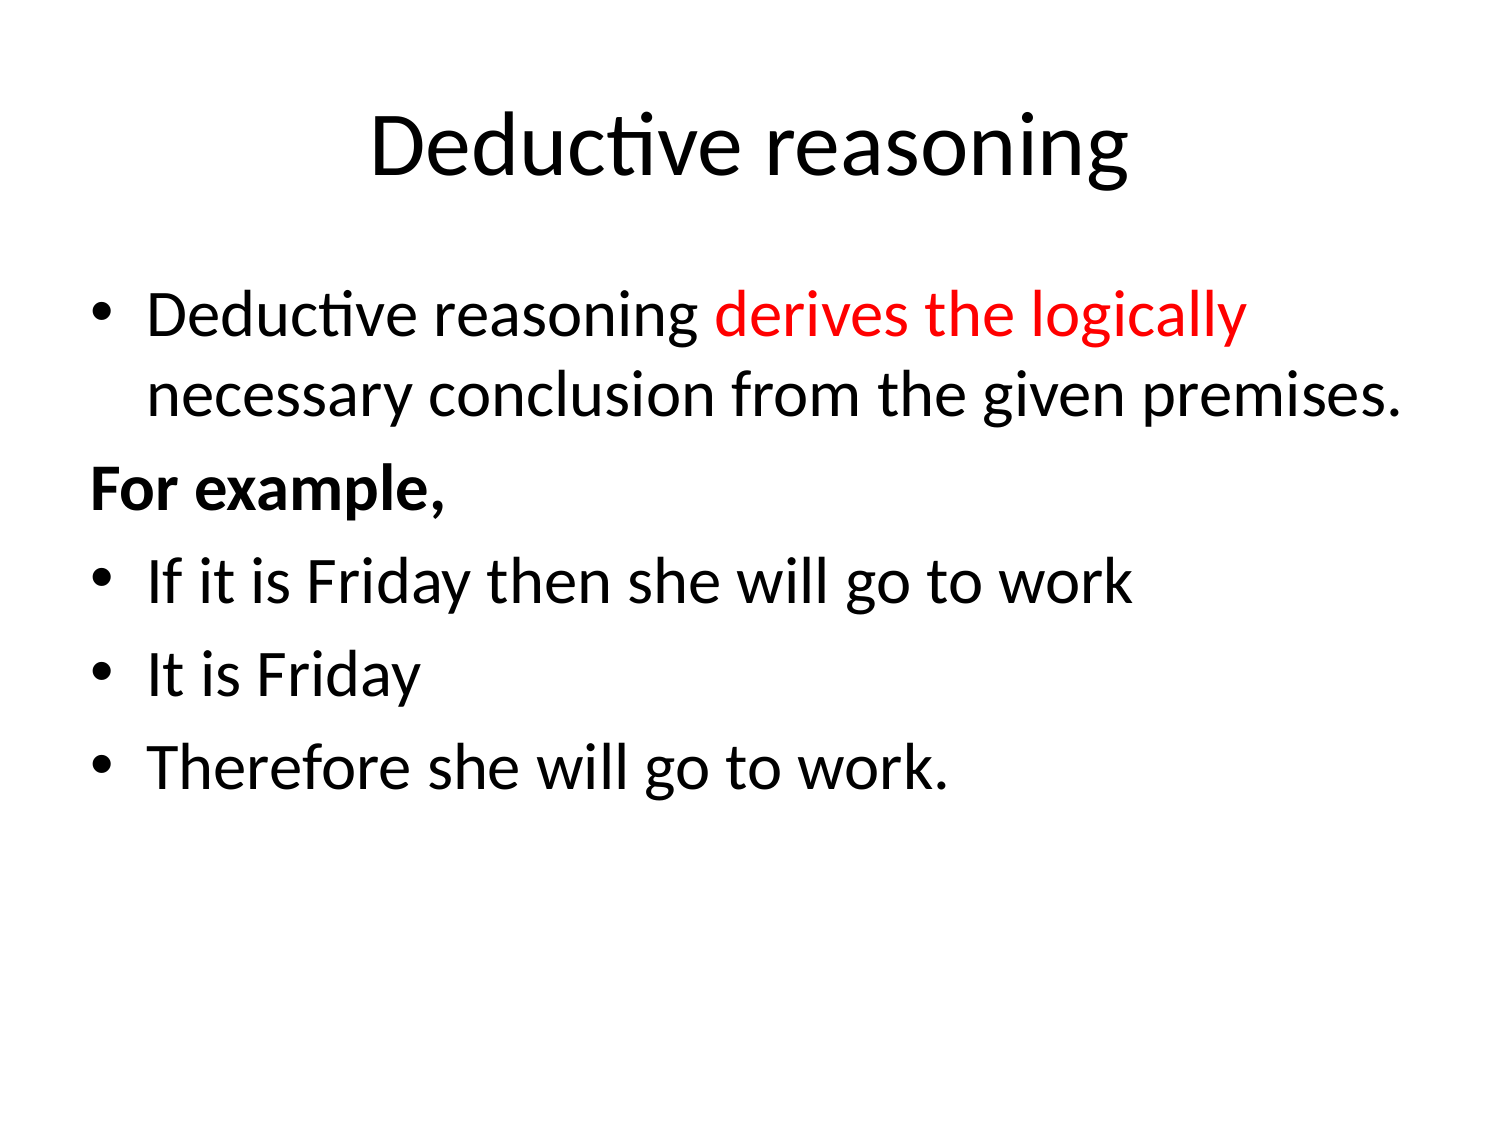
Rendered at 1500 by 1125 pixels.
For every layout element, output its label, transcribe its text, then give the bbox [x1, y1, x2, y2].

title Deductive reasoning [75, 45, 1425, 233]
list Deductive reasoning derives the logically necessary conclusion from the given premises. For example, If it is Friday then she will go to work It is Friday Therefore she will go to work. [75, 262, 1425, 1005]
